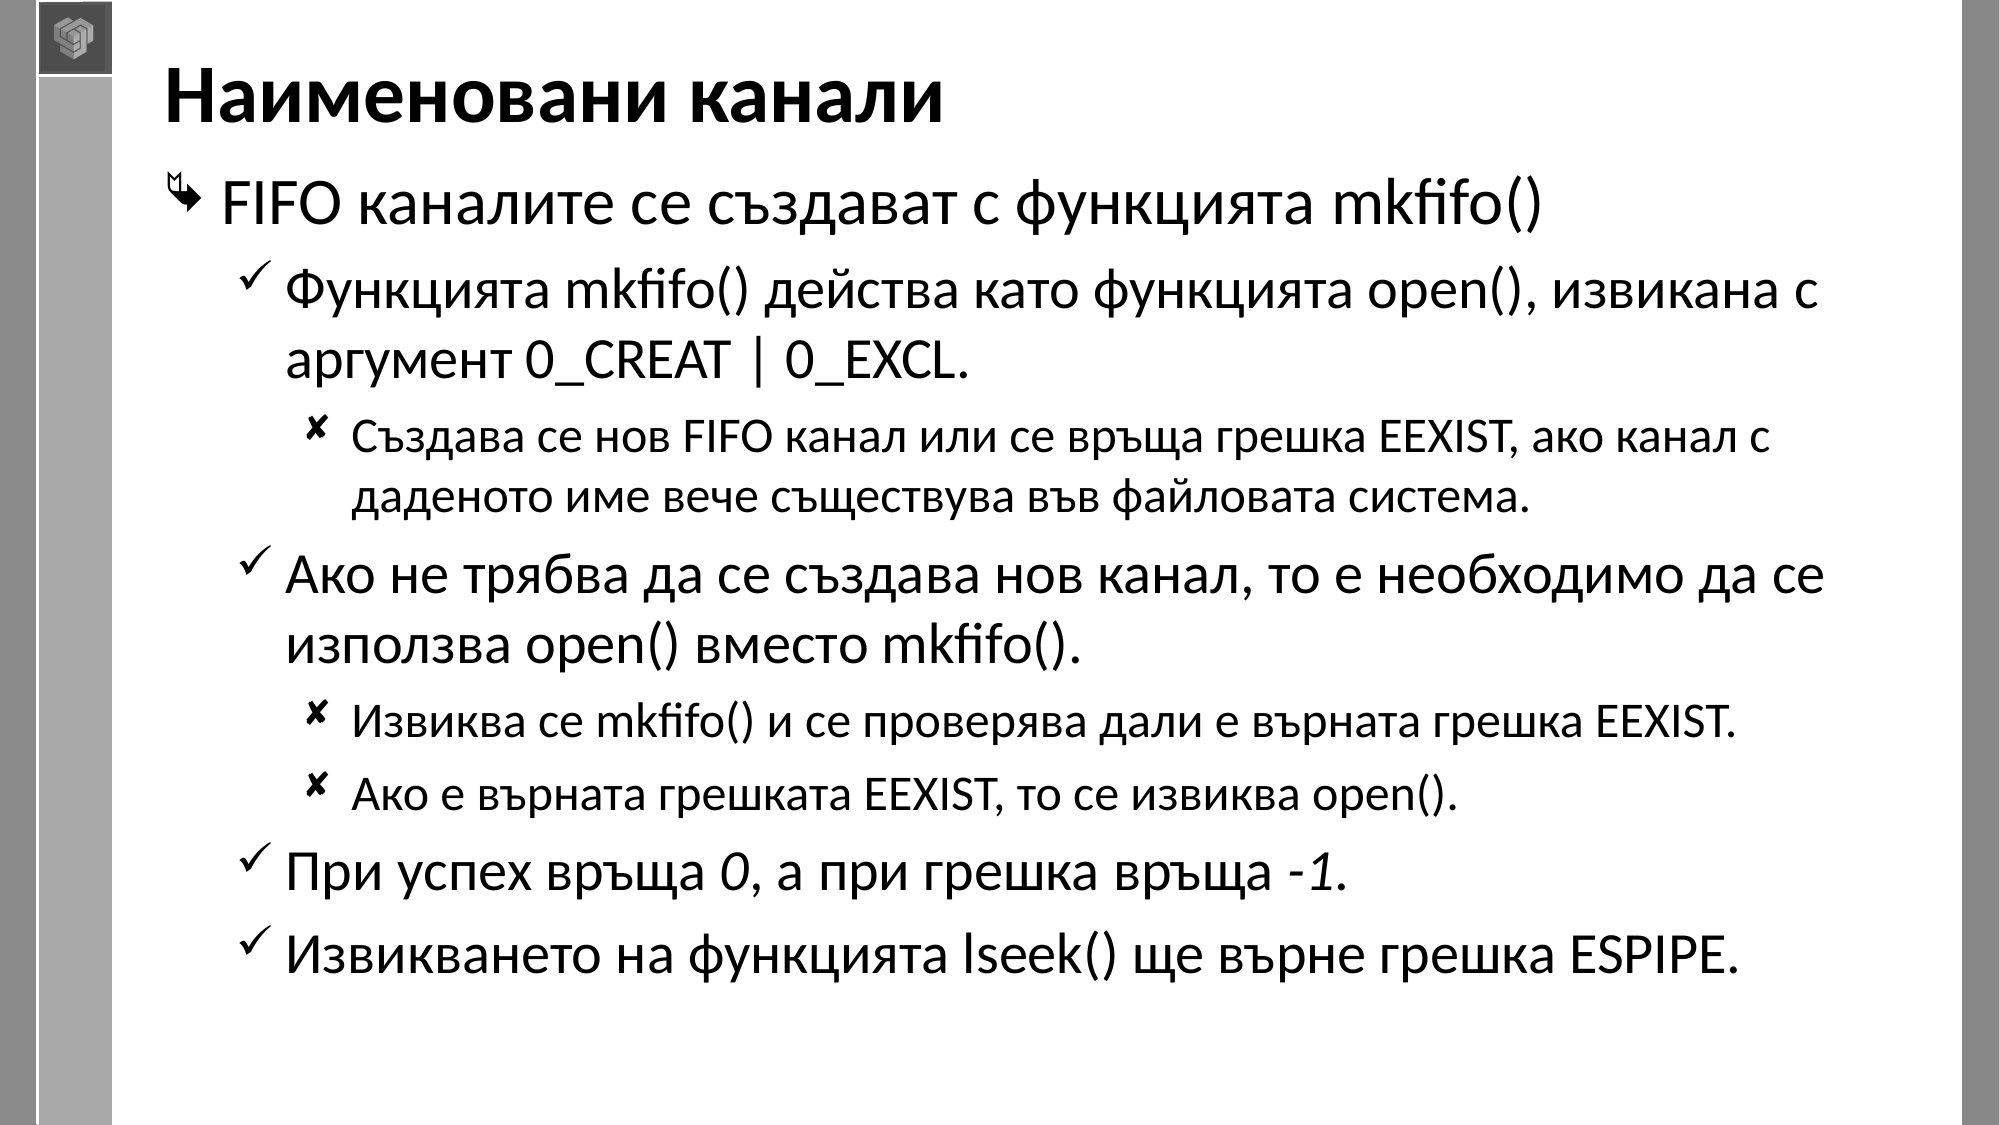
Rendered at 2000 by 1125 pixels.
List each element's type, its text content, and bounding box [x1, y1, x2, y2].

picture [41, 5, 105, 71]
title Наименовани канали [149, 29, 1938, 149]
list FIFO каналите се създават с функцията mkfifo() Функцията mkfifo() действа като функцията open(), извикана с аргумент 0_CREAT | 0_EXCL. Създава се нов FIFO канал или се връща грешка EEXIST, ако канал с даденото име вече съществува във файловата система. Ако не трябва да се създава нов канал, то е необходимо да се използва open() вместо mkfifo(). Извиква се mkfifo() и се проверява дали е върната грешка EEXIST. Ако е върната грешката EEXIST, то се извиква open(). При успех връща 0, а при грешка връща -1. Извикването на функцията lseek() ще върне грешка ESPIPE. [149, 149, 1938, 1038]
